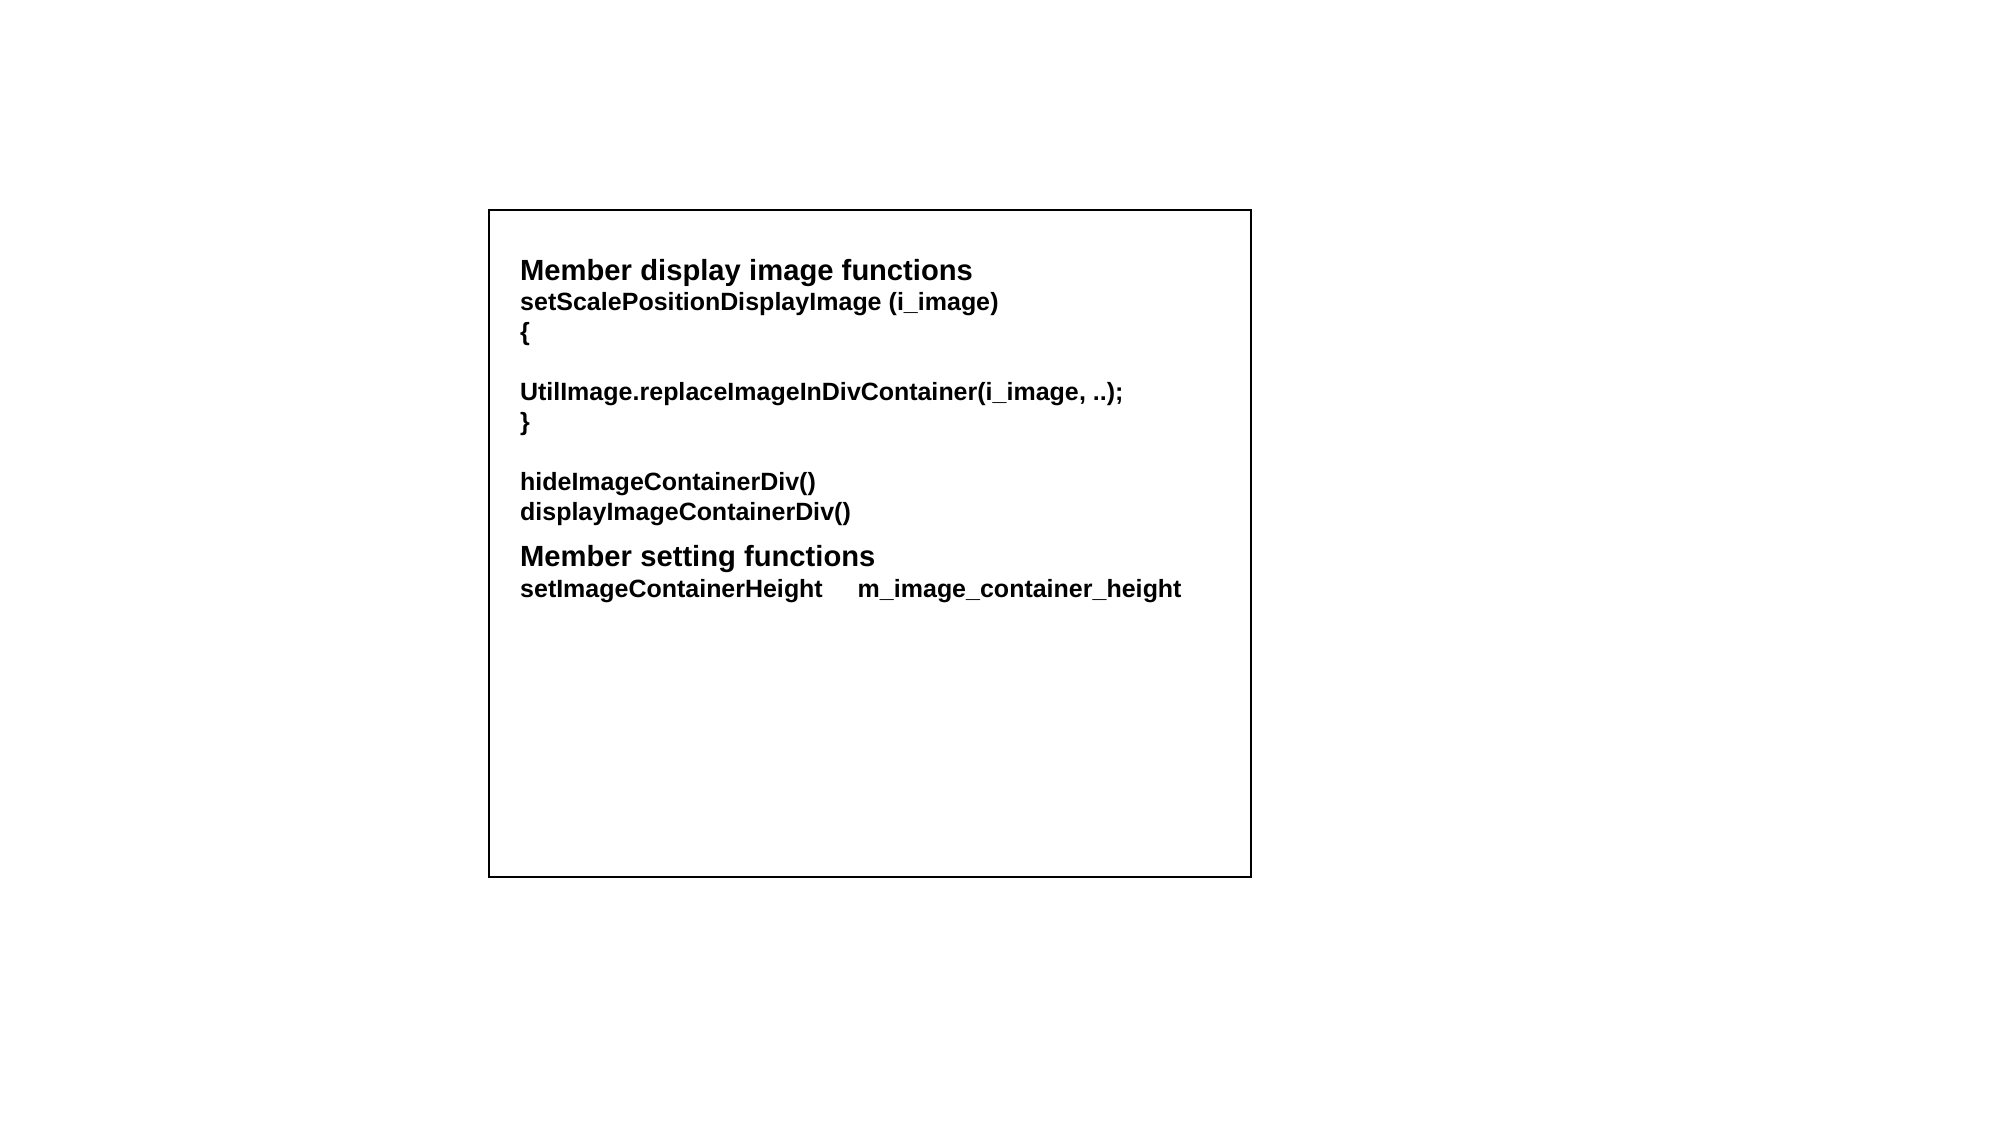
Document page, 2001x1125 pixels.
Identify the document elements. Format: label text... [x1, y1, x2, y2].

text_box Member setting functions setImageContainerHeight m_image_container_height [505, 530, 1268, 640]
text_box Member display image functions setScalePositionDisplayImage (i_image) { UtilImage.replaceImageInDivContainer(i_image, ..); } hideImageContainerDiv() displayImageContainerDiv() [505, 243, 1174, 533]
text_box [488, 209, 1252, 878]
